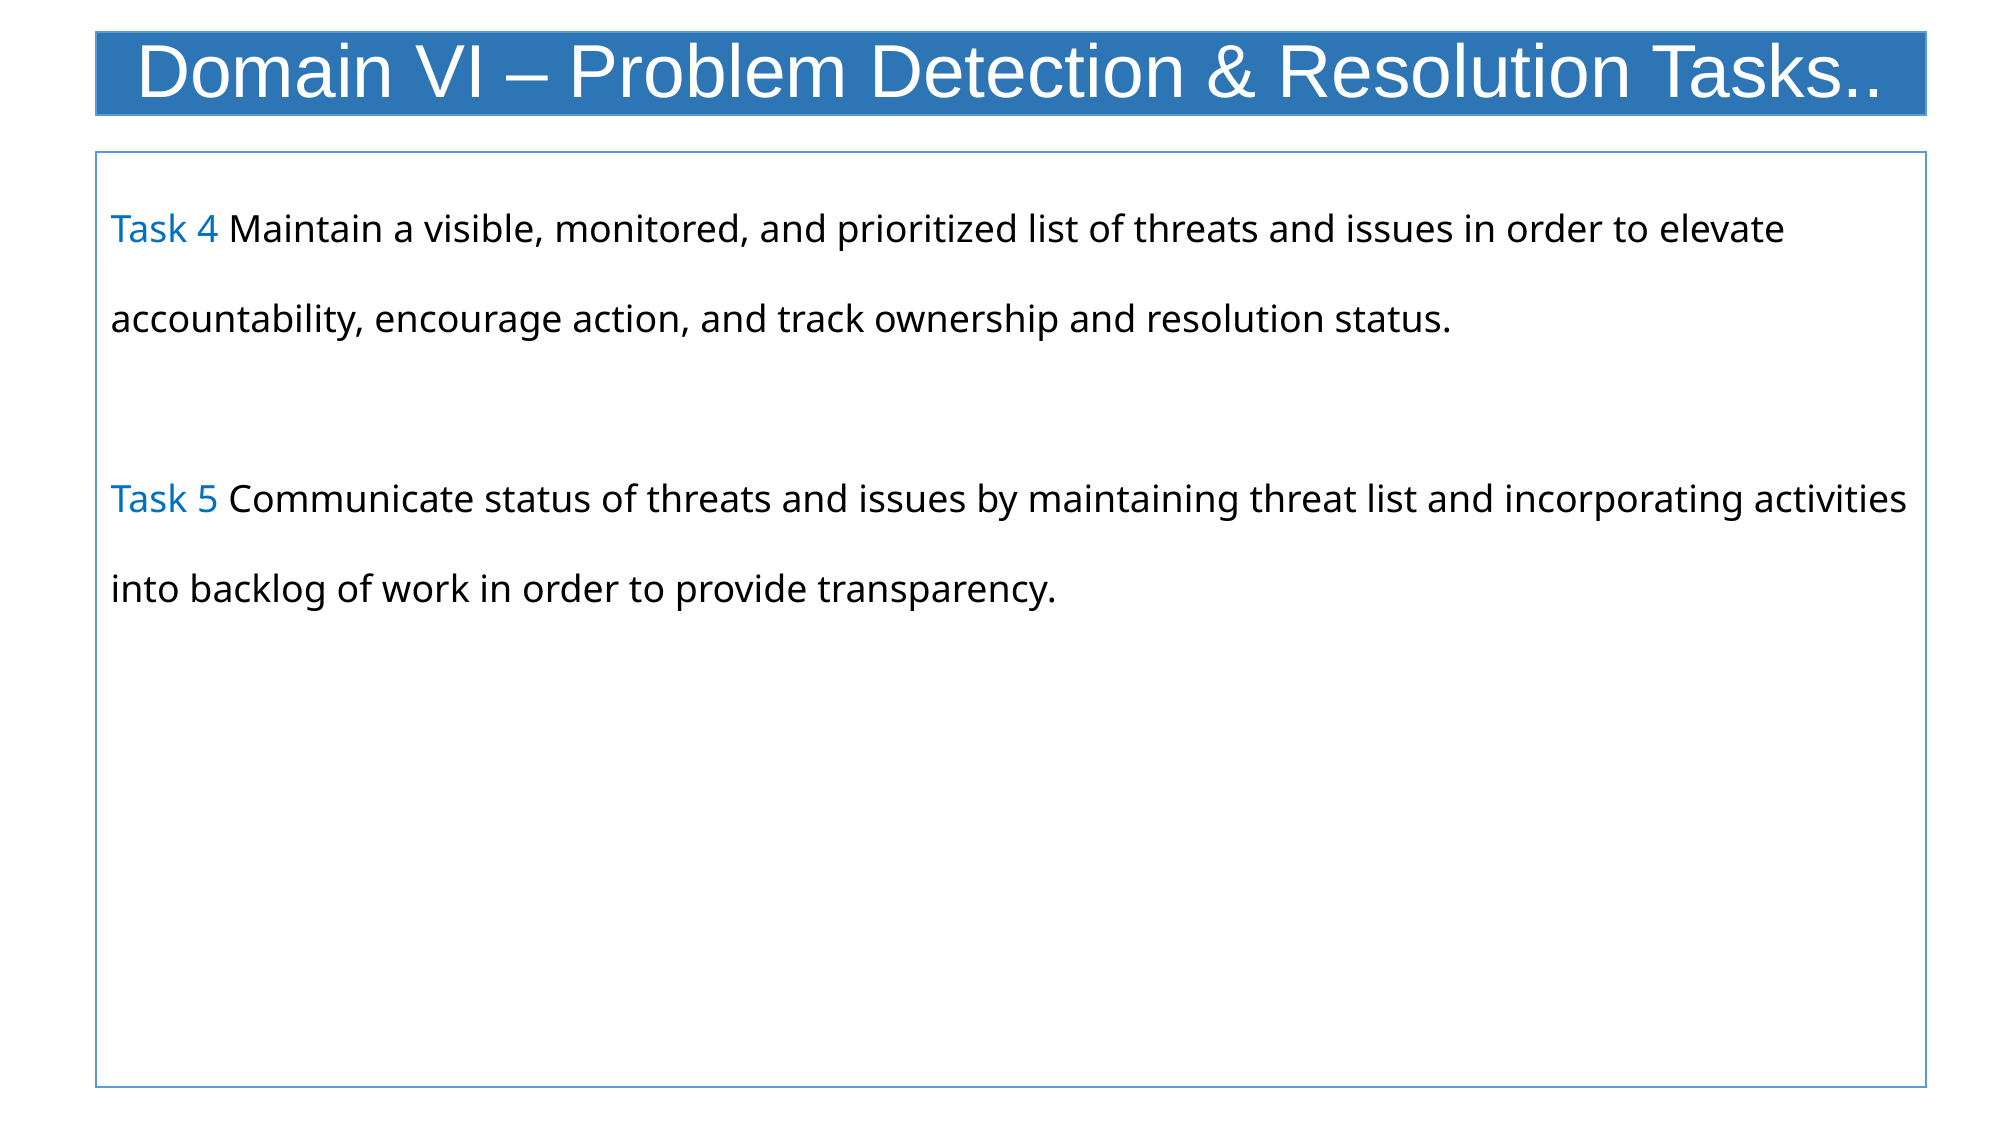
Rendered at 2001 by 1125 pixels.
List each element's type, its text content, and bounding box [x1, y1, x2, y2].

title Domain VI – Problem Detection & Resolution Tasks.. [95, 31, 1927, 116]
list Task 4 Maintain a visible, monitored, and prioritized list of threats and issues in order to elevate accountability, encourage action, and track ownership and resolution status. Task 5 Communicate status of threats and issues by maintaining threat list and incorporating activities into backlog of work in order to provide transparency. [95, 151, 1927, 1088]
